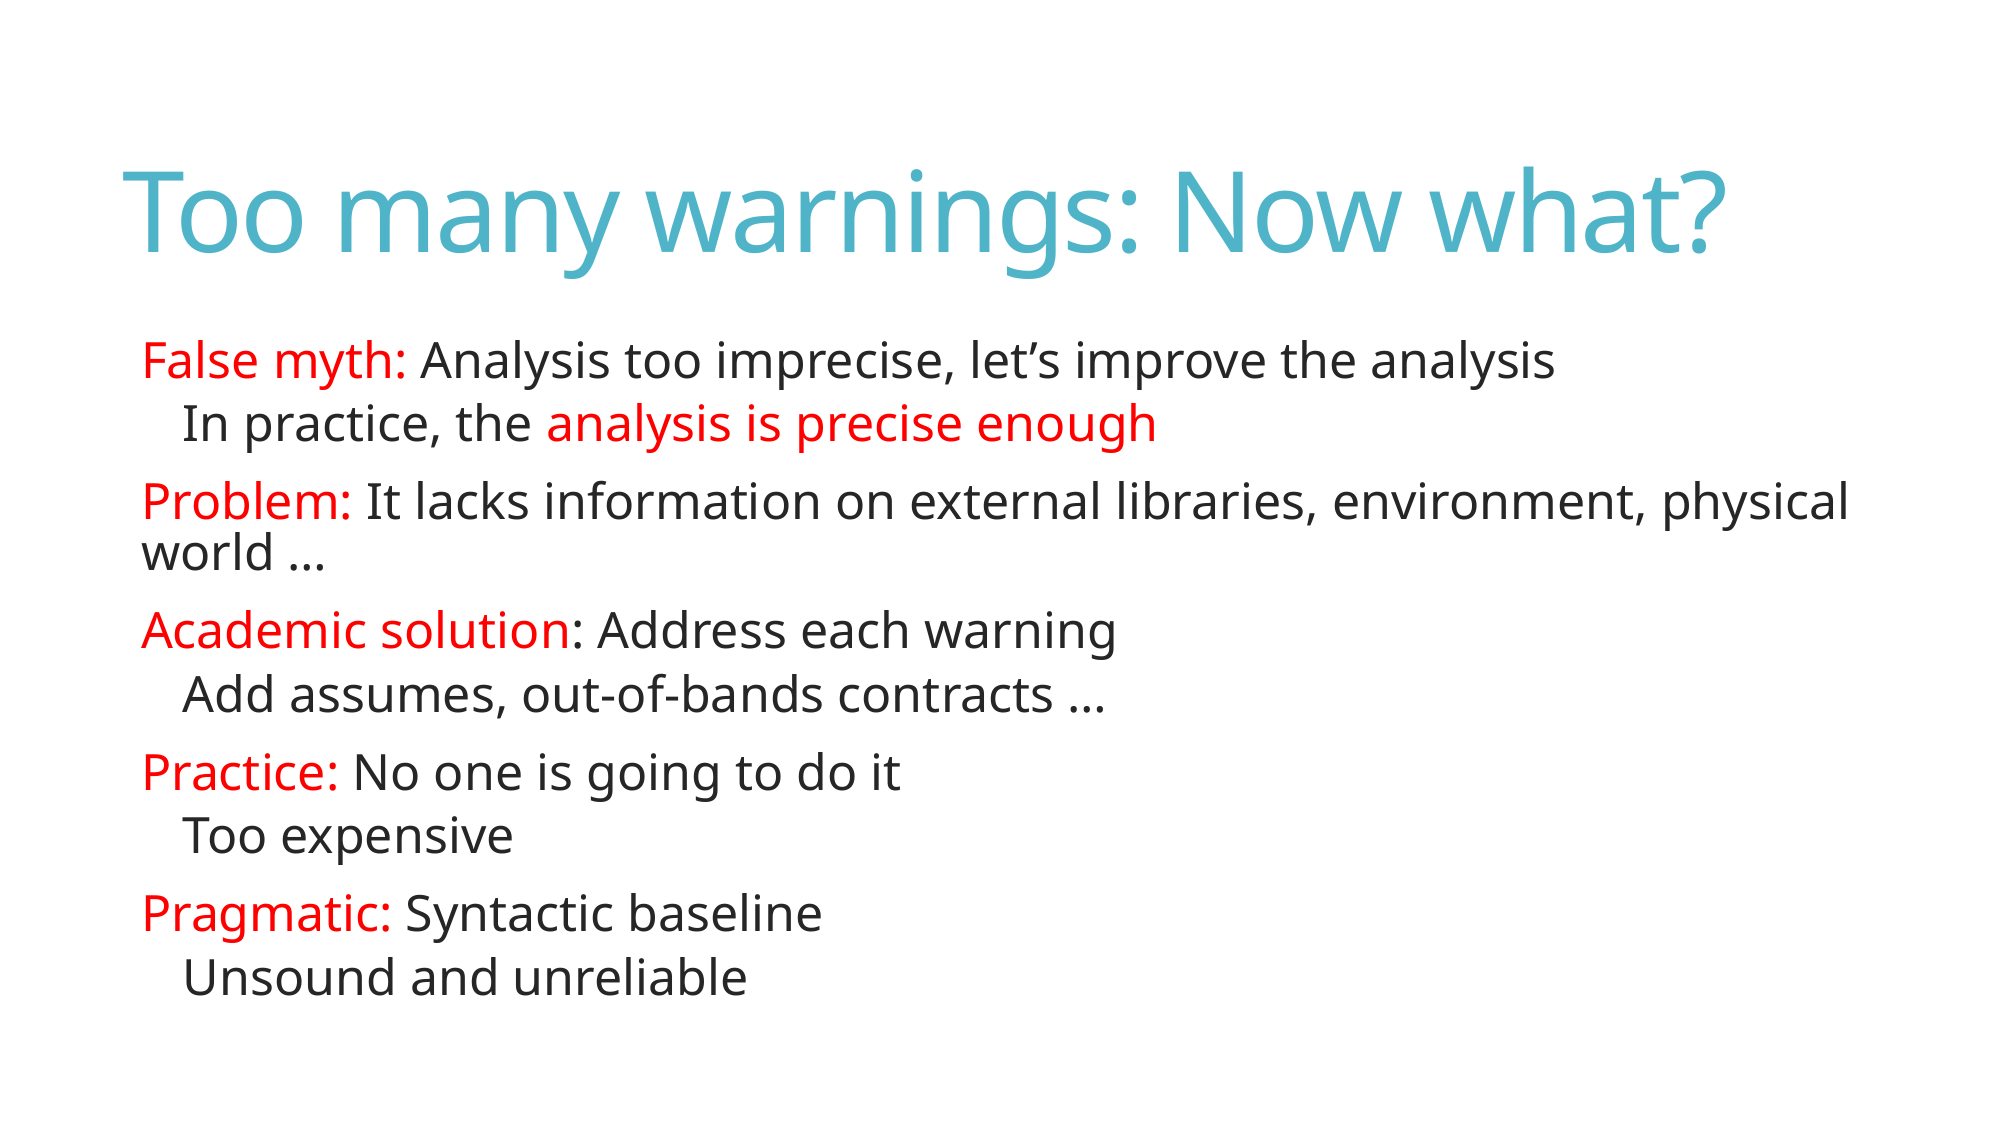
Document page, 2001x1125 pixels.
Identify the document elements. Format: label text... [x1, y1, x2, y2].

title Too many warnings: Now what? [107, 81, 1875, 354]
list False myth: Analysis too imprecise, let’s improve the analysis In practice, the analysis is precise enough Problem: It lacks information on external libraries, environment, physical world … Academic solution: Address each warning Add assumes, out-of-bands contracts … Practice: No one is going to do it Too expensive Pragmatic: Syntactic baseline Unsound and unreliable [111, 329, 1876, 948]
